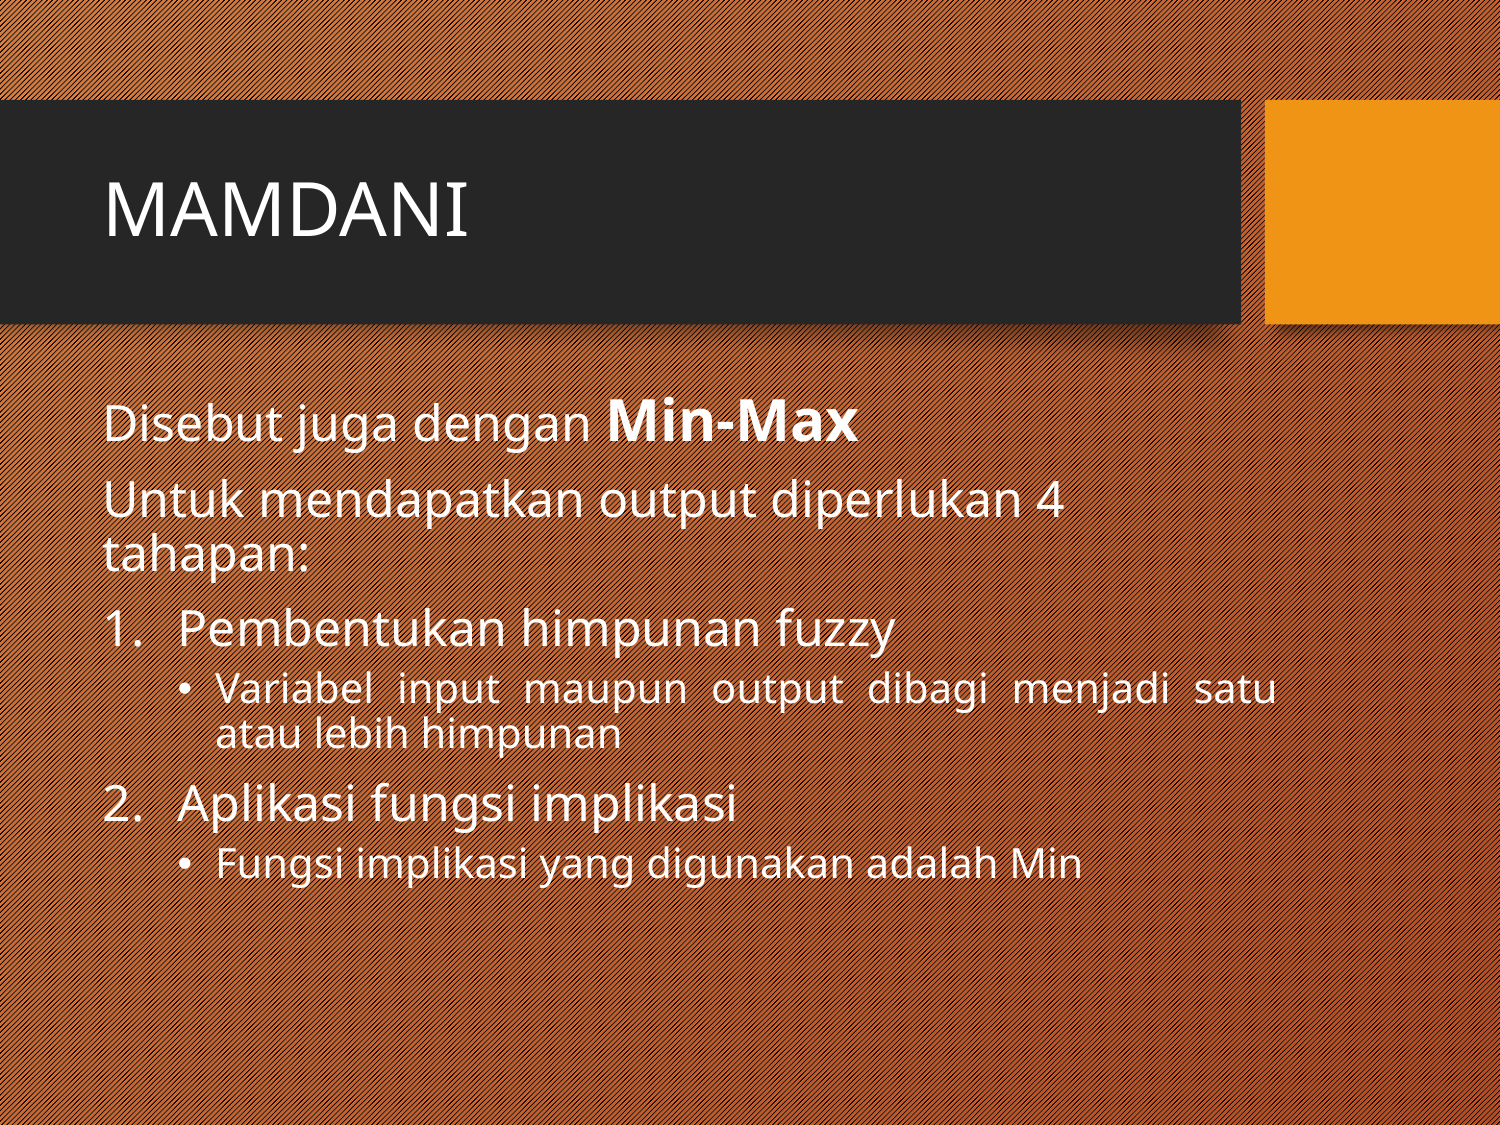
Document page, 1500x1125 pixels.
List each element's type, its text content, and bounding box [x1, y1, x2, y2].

title MAMDANI [87, 123, 1219, 301]
list Disebut juga dengan Min-Max Untuk mendapatkan output diperlukan 4 tahapan: Pembentukan himpunan fuzzy Variabel input maupun output dibagi menjadi satu atau lebih himpunan Aplikasi fungsi implikasi Fungsi implikasi yang digunakan adalah Min [87, 383, 1294, 974]
picture [0, 0, 1500, 1125]
